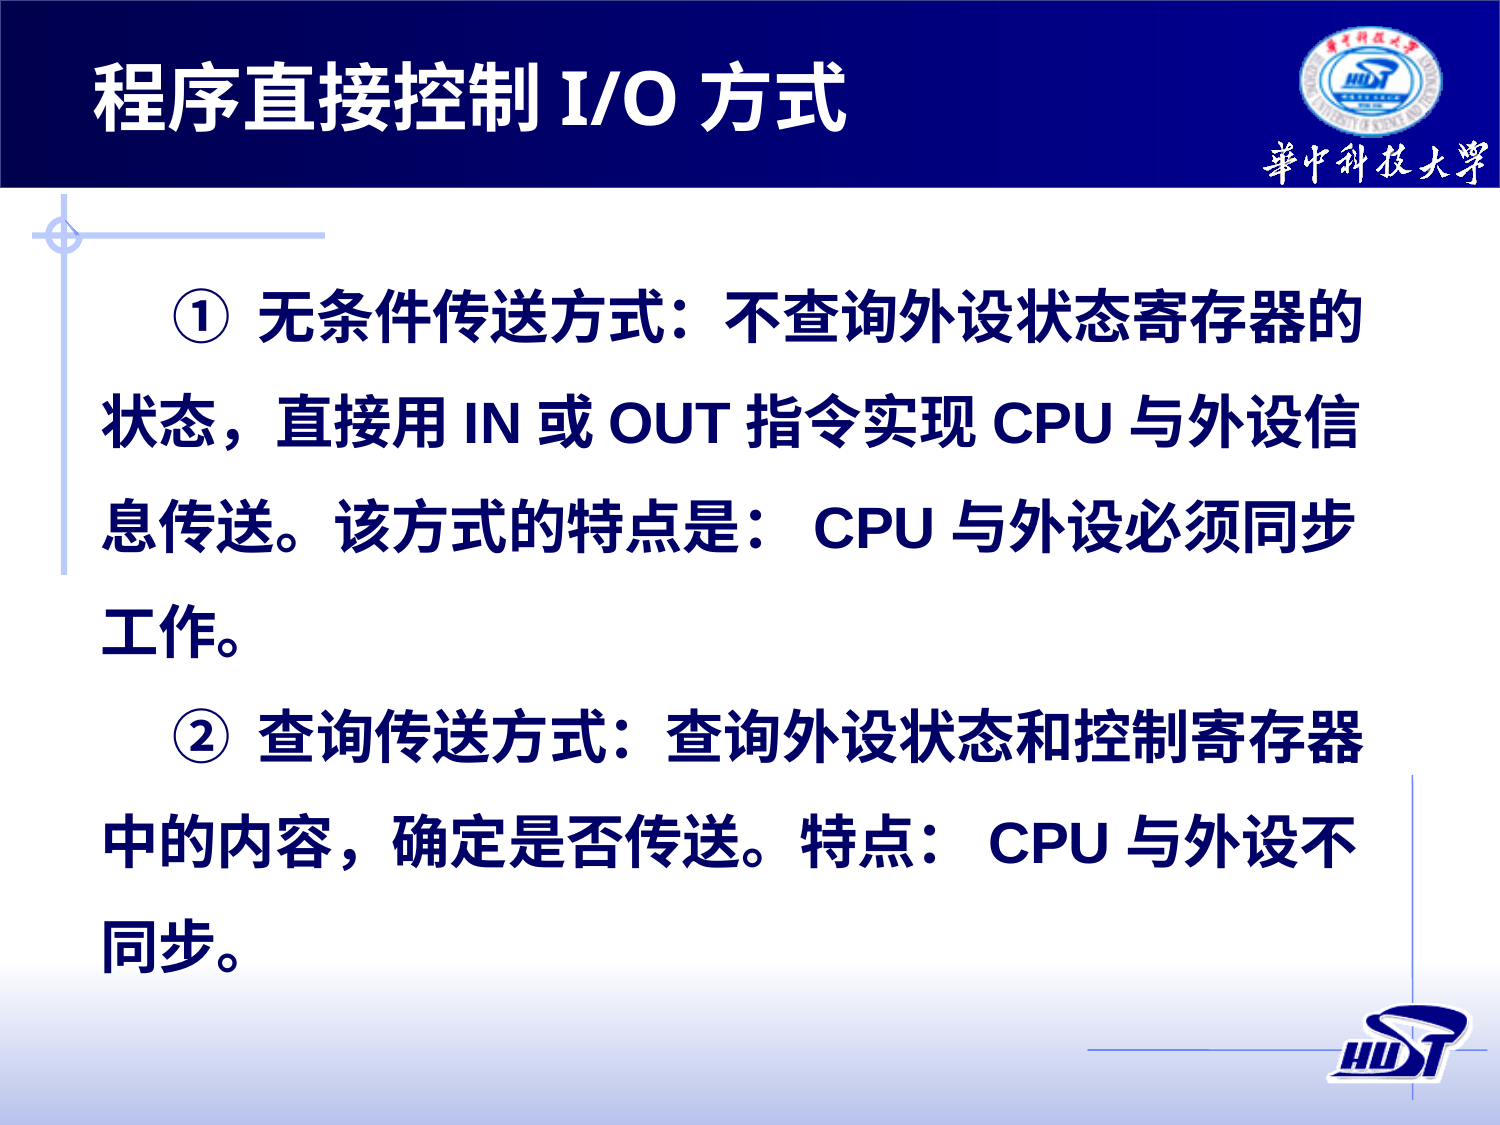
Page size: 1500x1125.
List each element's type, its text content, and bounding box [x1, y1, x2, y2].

picture [1262, 140, 1488, 185]
picture [1299, 26, 1443, 138]
list ① 无条件传送方式：不查询外设状态寄存器的状态，直接用IN或OUT指令实现CPU与外设信息传送。该方式的特点是：CPU与外设必须同步工作。 ② 查询传送方式：查询外设状态和控制寄存器中的内容，确定是否传送。特点：CPU与外设不同步。 [85, 237, 1397, 1023]
title 程序直接控制I/O方式 [77, 38, 1139, 148]
